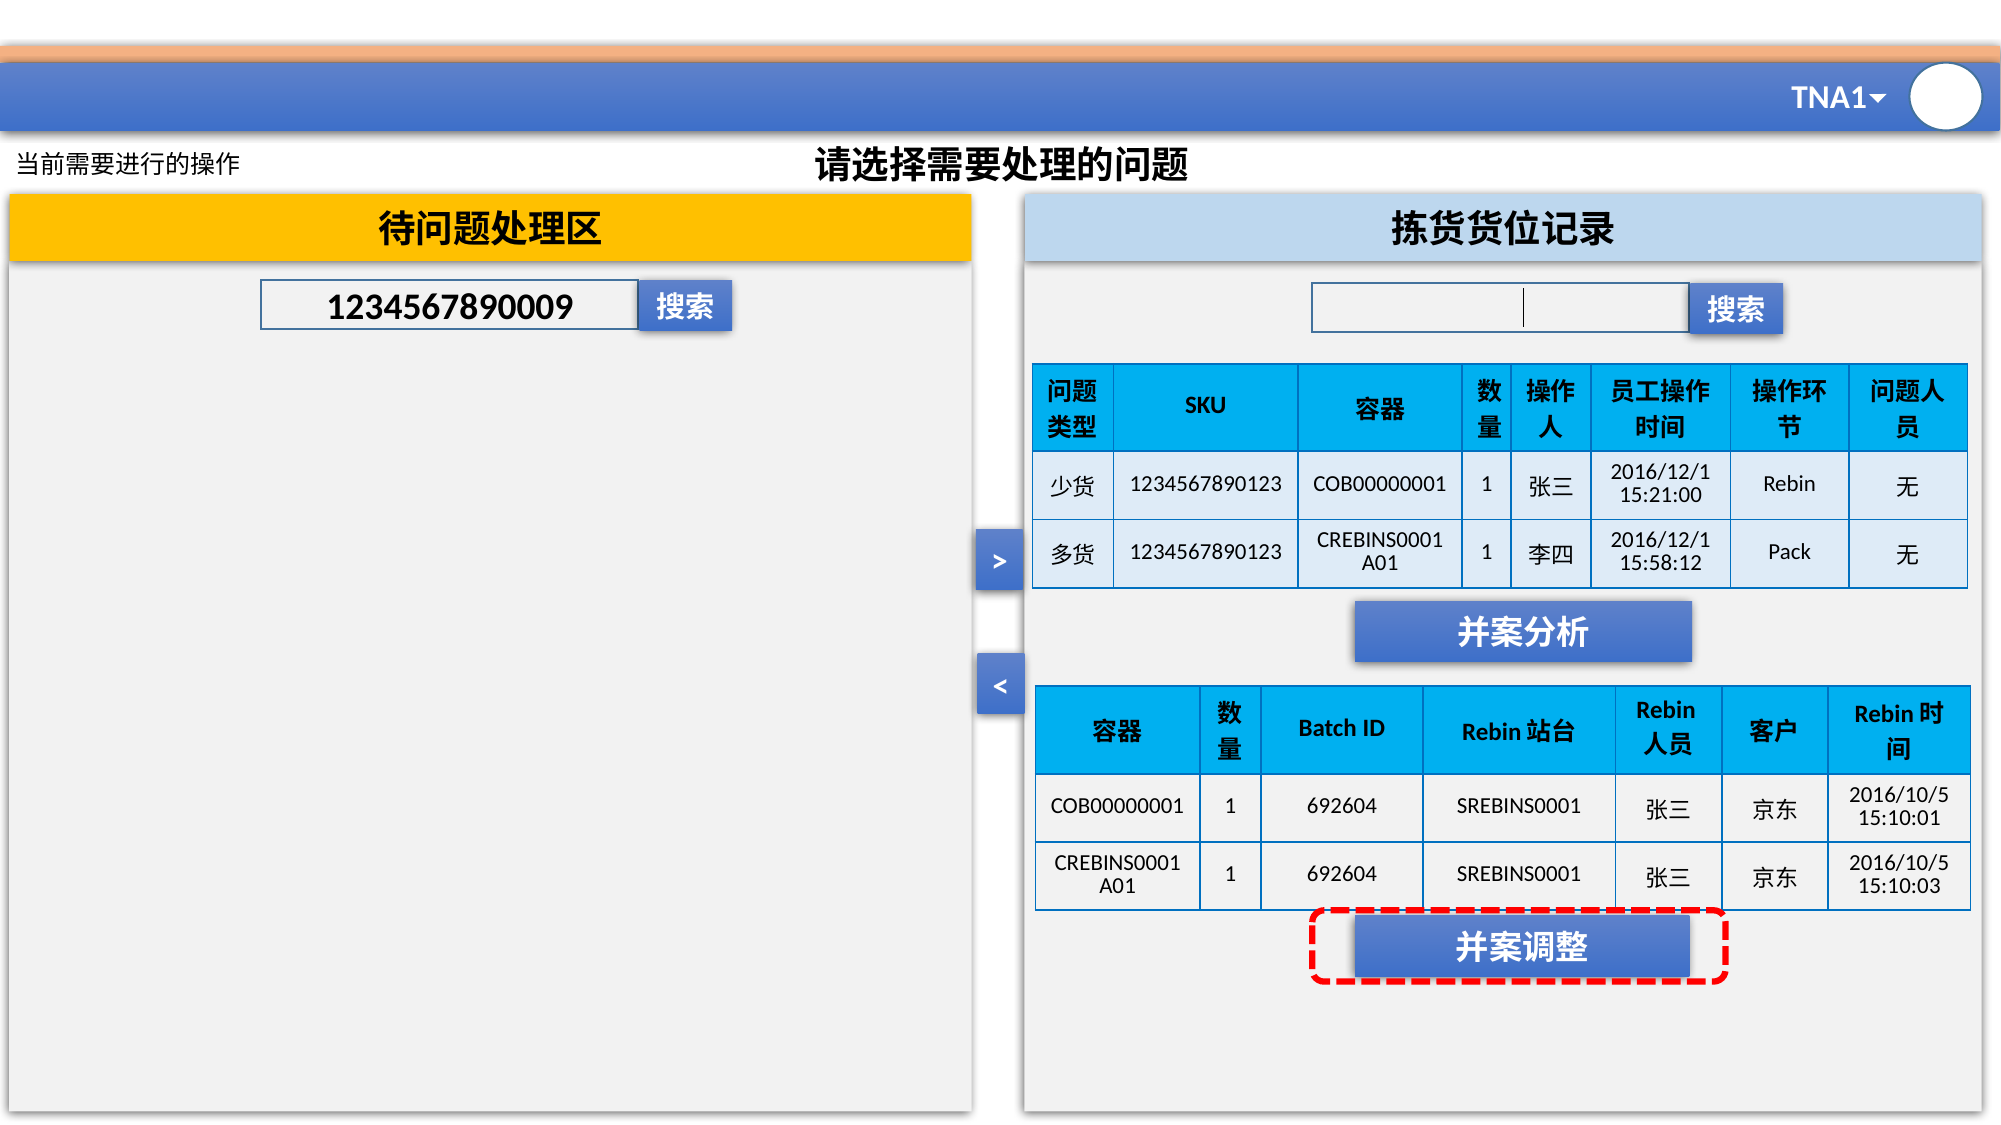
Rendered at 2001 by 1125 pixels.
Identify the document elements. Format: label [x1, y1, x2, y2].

text_box [0, 133, 2000, 1112]
text_box [975, 529, 1023, 590]
